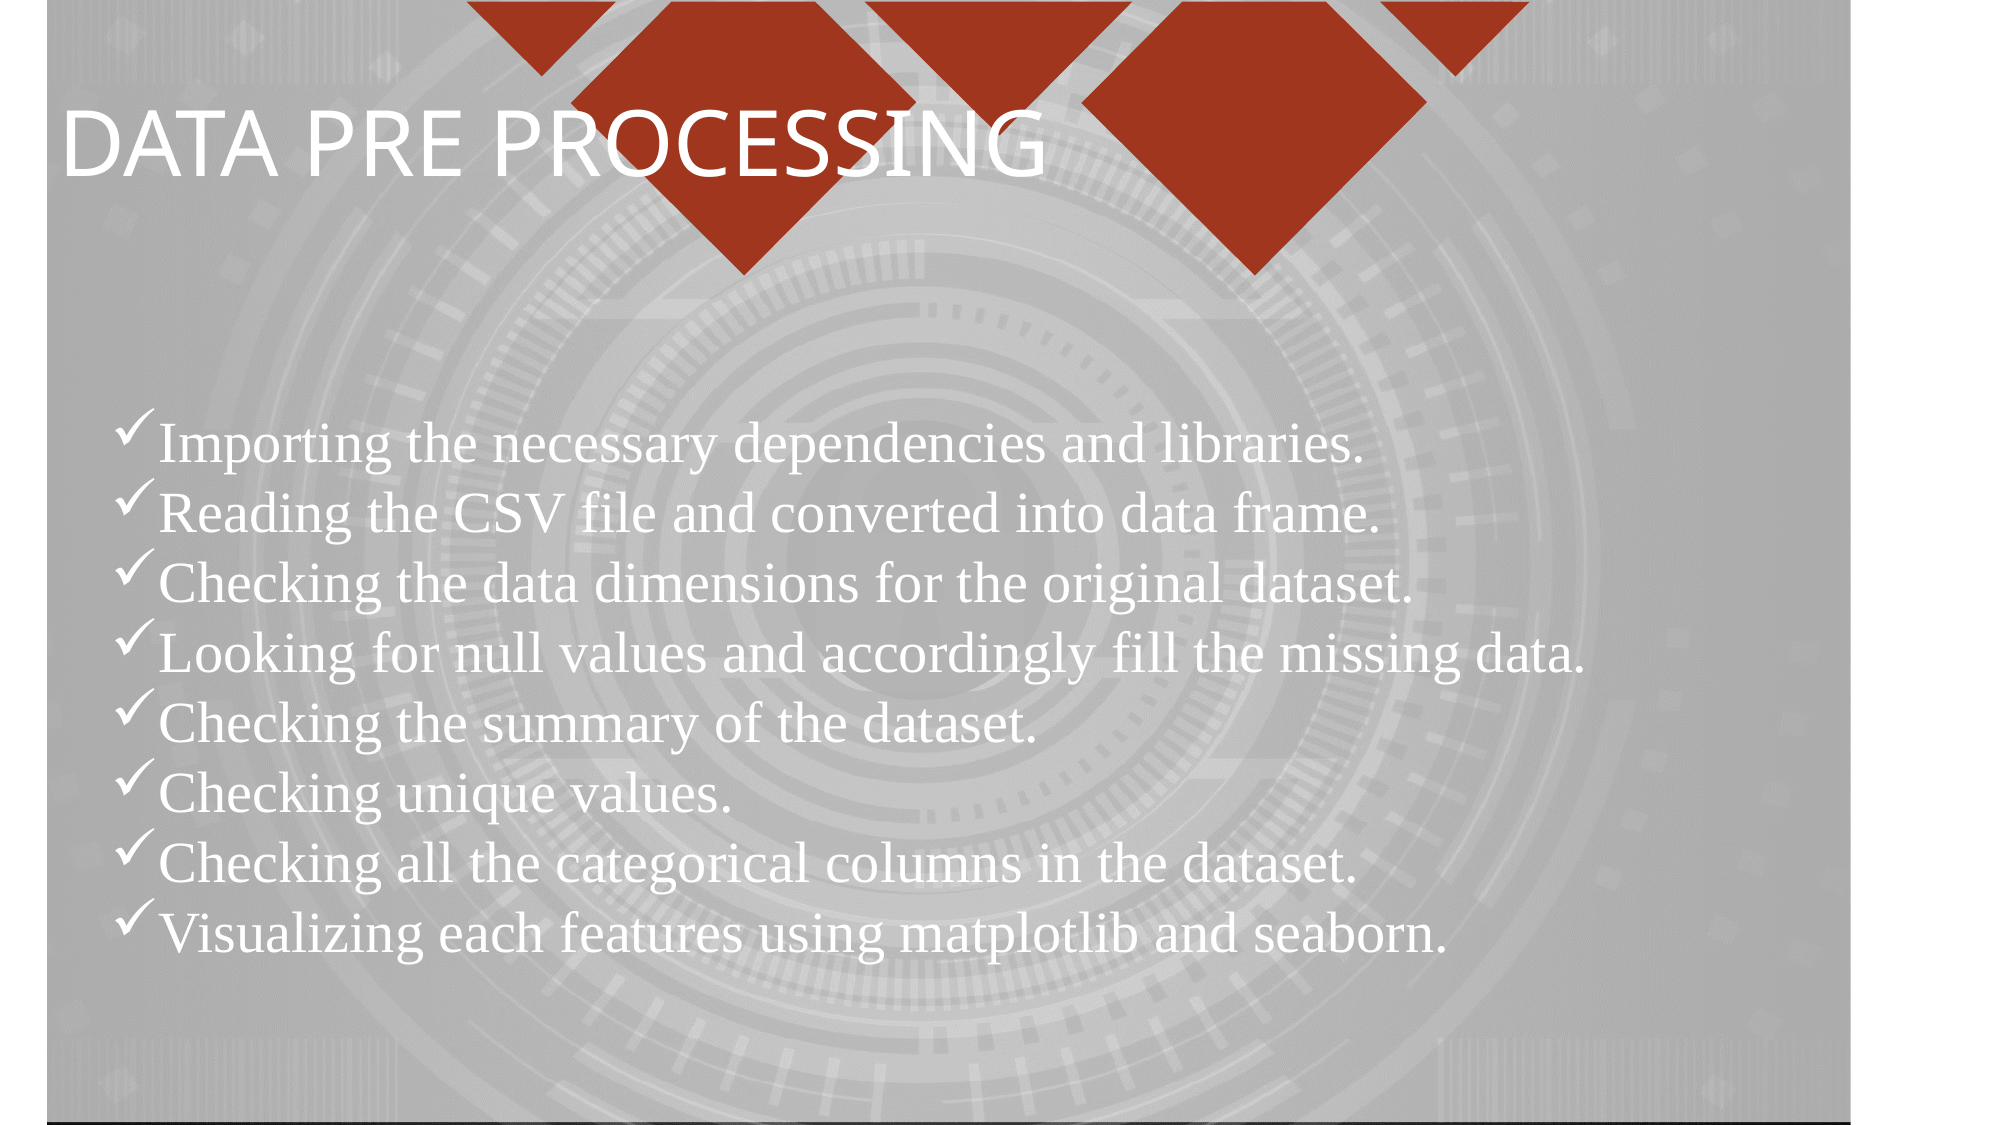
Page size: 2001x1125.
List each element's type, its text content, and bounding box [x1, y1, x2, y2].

text_box Importing the necessary dependencies and libraries. Reading the CSV file and converted into data frame. Checking the data dimensions for the original dataset. Looking for null values and accordingly fill the missing data. Checking the summary of the dataset. Checking unique values. Checking all the categorical columns in the dataset. Visualizing each features using matplotlib and seaborn. [95, 397, 1904, 972]
title DATA PRE PROCESSING [43, 61, 1953, 217]
